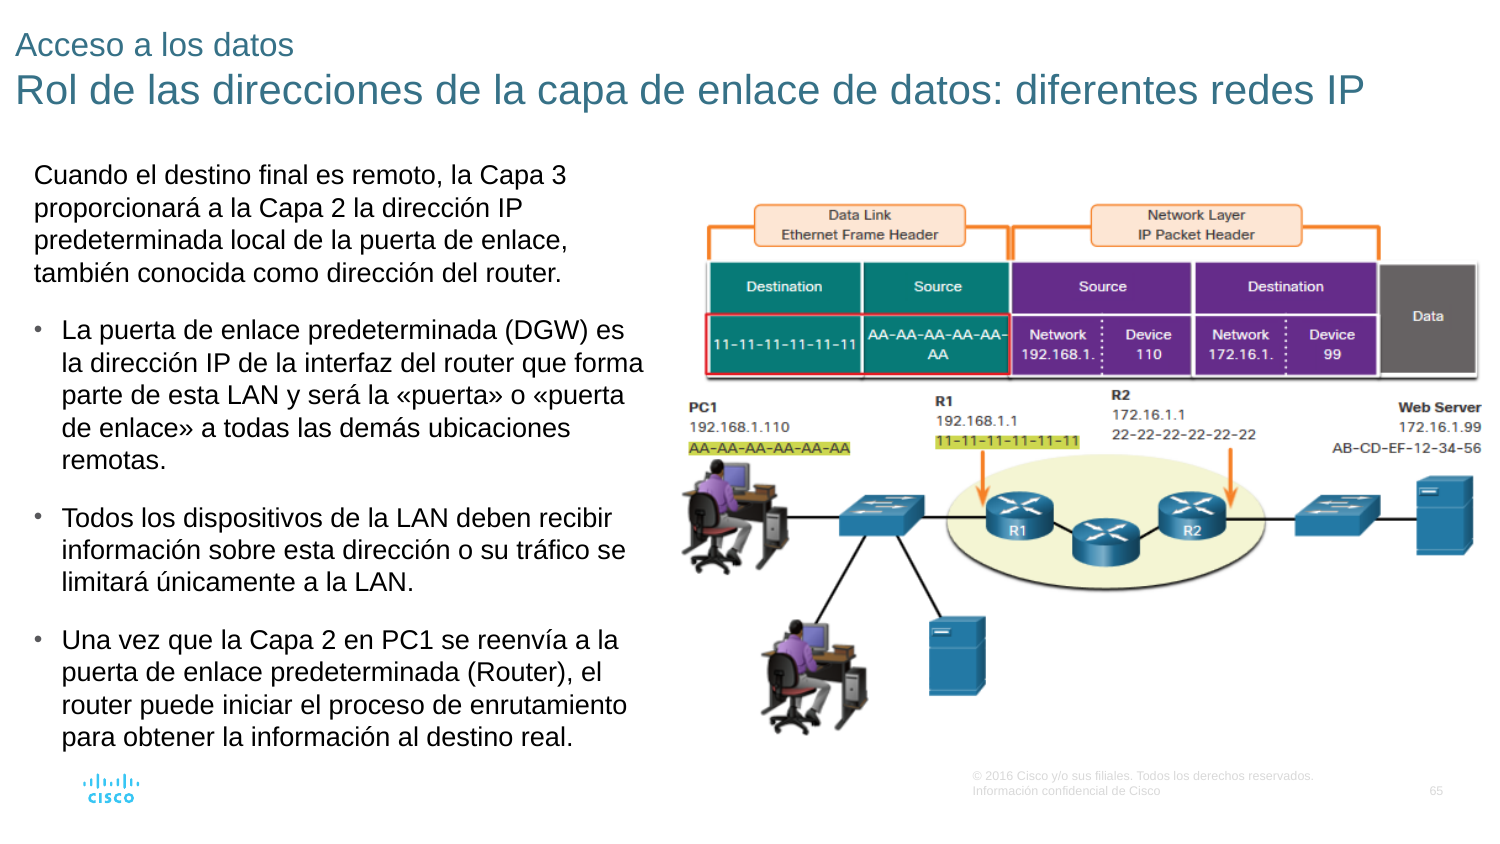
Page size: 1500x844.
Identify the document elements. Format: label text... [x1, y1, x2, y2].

title Acceso a los datos Rol de las direcciones de la capa de enlace de datos: diferentes redes IP [0, 6, 1500, 129]
picture [680, 194, 1482, 739]
list Cuando el destino final es remoto, la Capa 3 proporcionará a la Capa 2 la dirección IP predeterminada local de la puerta de enlace, también conocida como dirección del router. La puerta de enlace predeterminada (DGW) es la dirección IP de la interfaz del router que forma parte de esta LAN y será la «puerta» o «puerta de enlace» a todas las demás ubicaciones remotas. Todos los dispositivos de la LAN deben recibir información sobre esta dirección o su tráfico se limitará únicamente a la LAN. Una vez que la Capa 2 en PC1 se reenvía a la puerta de enlace predeterminada (Router), el router puede iniciar el proceso de enrutamiento para obtener la información al destino real. [18, 150, 681, 769]
